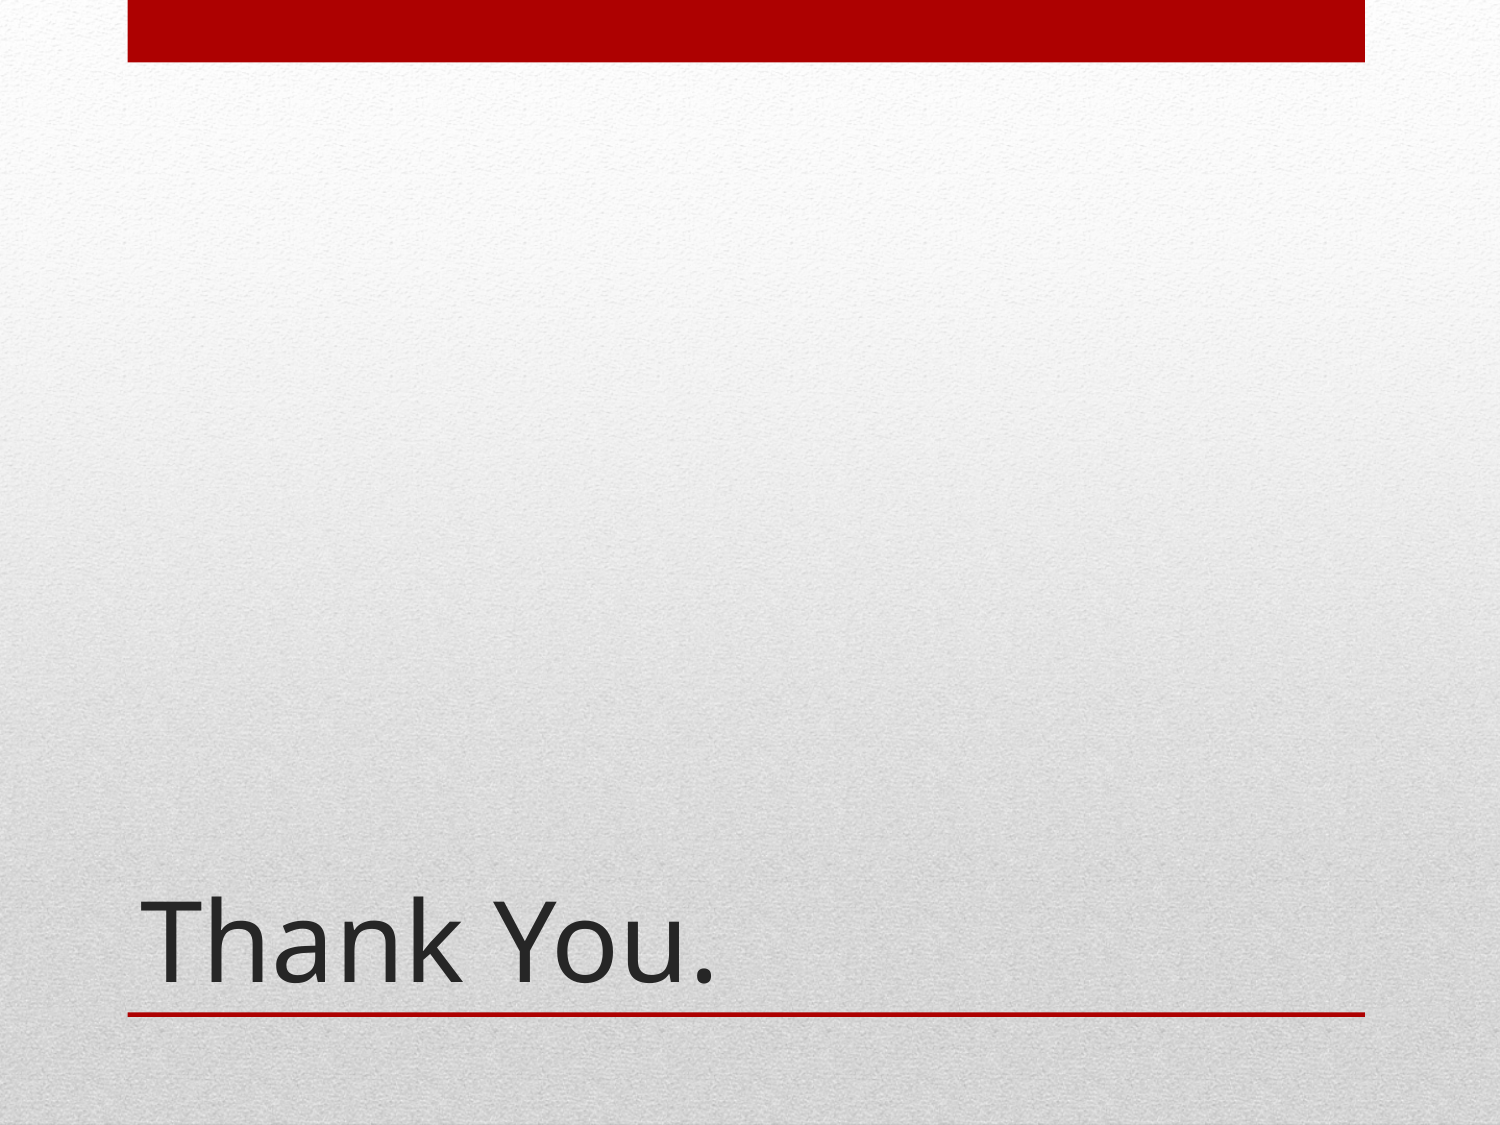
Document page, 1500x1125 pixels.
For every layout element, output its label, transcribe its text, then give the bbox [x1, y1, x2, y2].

title Thank You. [125, 750, 1238, 1013]
